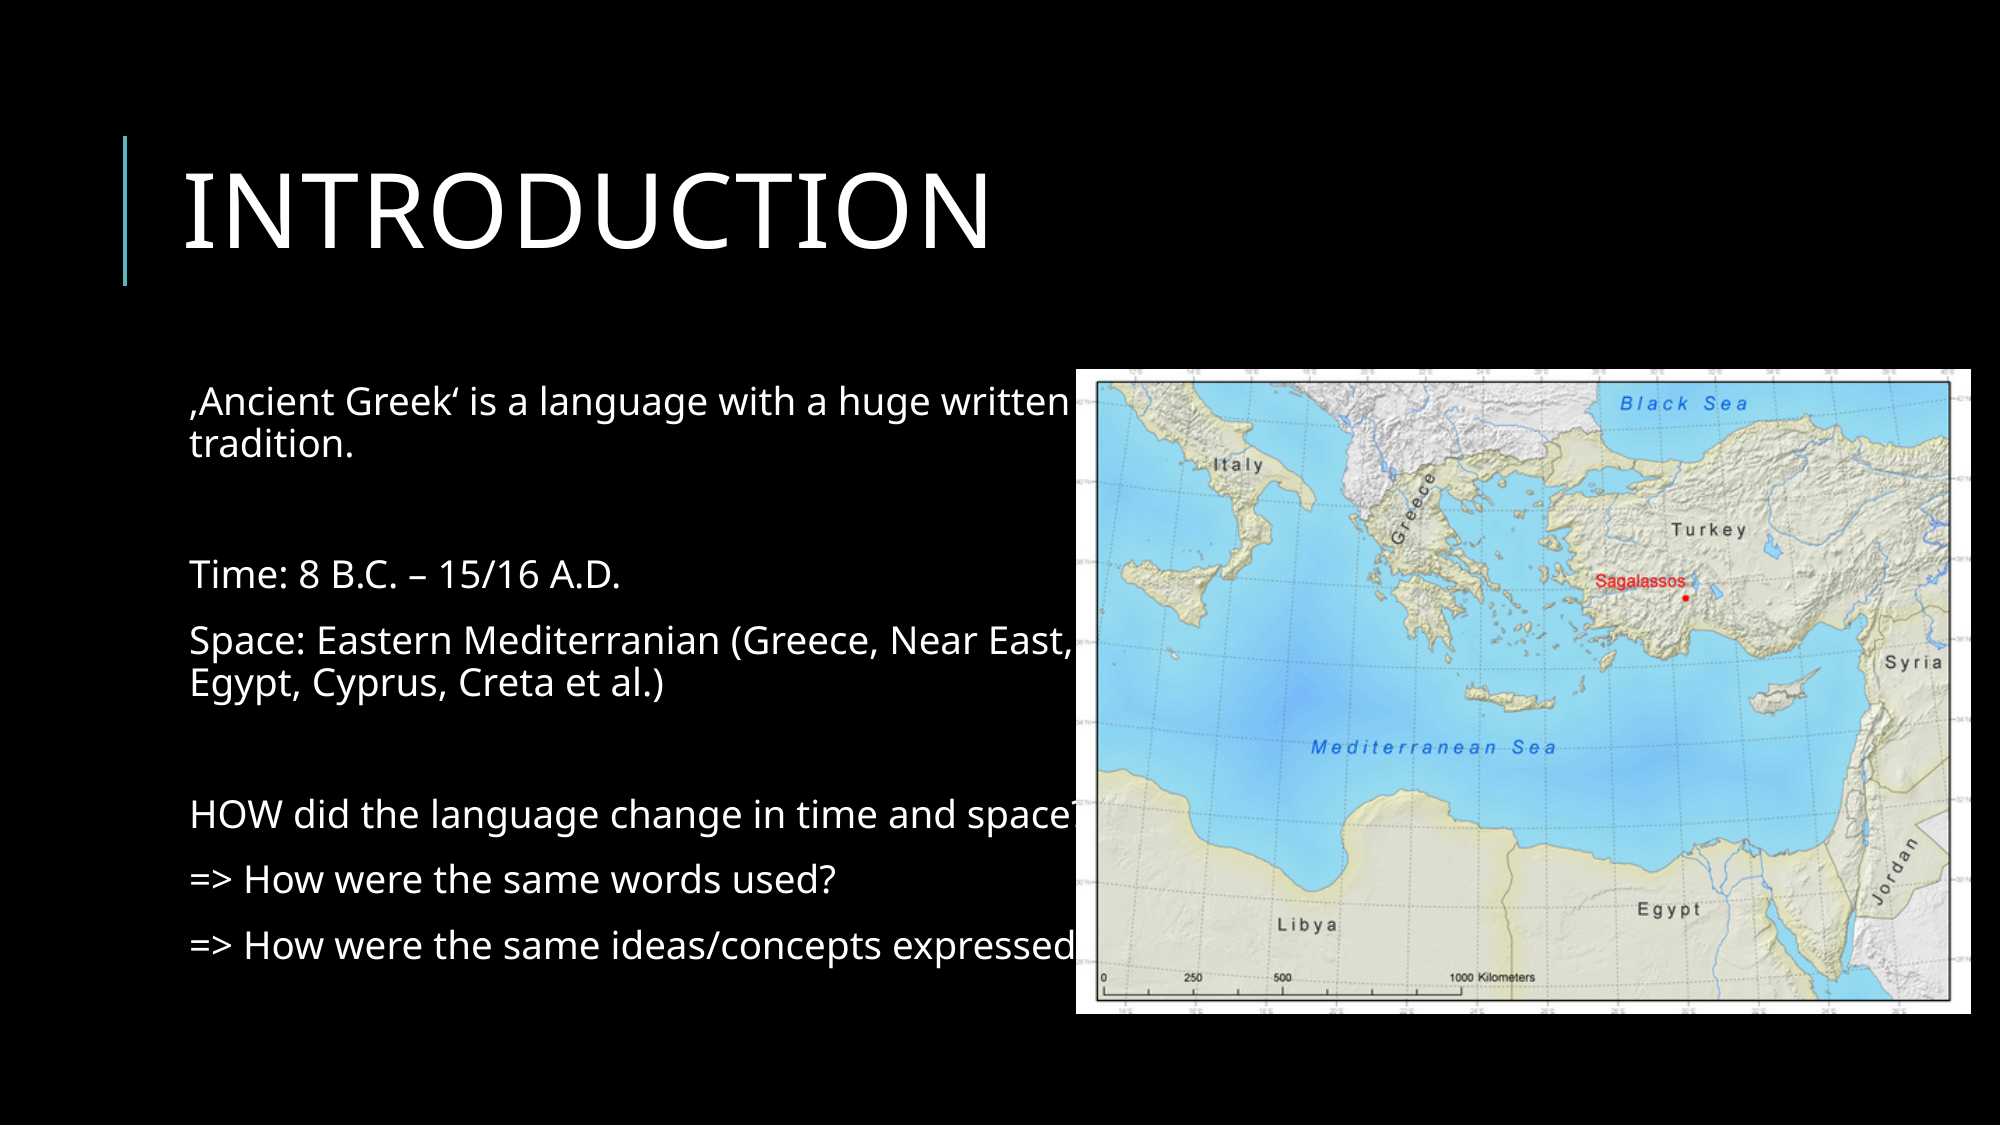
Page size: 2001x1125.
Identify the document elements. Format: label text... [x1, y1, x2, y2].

list ‚Ancient Greek‘ is a language with a huge written tradition. Time: 8 B.C. – 15/16 A.D. Space: Eastern Mediterranian (Greece, Near East, Egypt, Cyprus, Creta et al.) HOW did the language change in time and space? => How were the same words used? => How were the same ideas/concepts expressed? [168, 375, 1118, 1035]
title Introduction [168, 96, 1763, 342]
picture [1076, 369, 1971, 1014]
